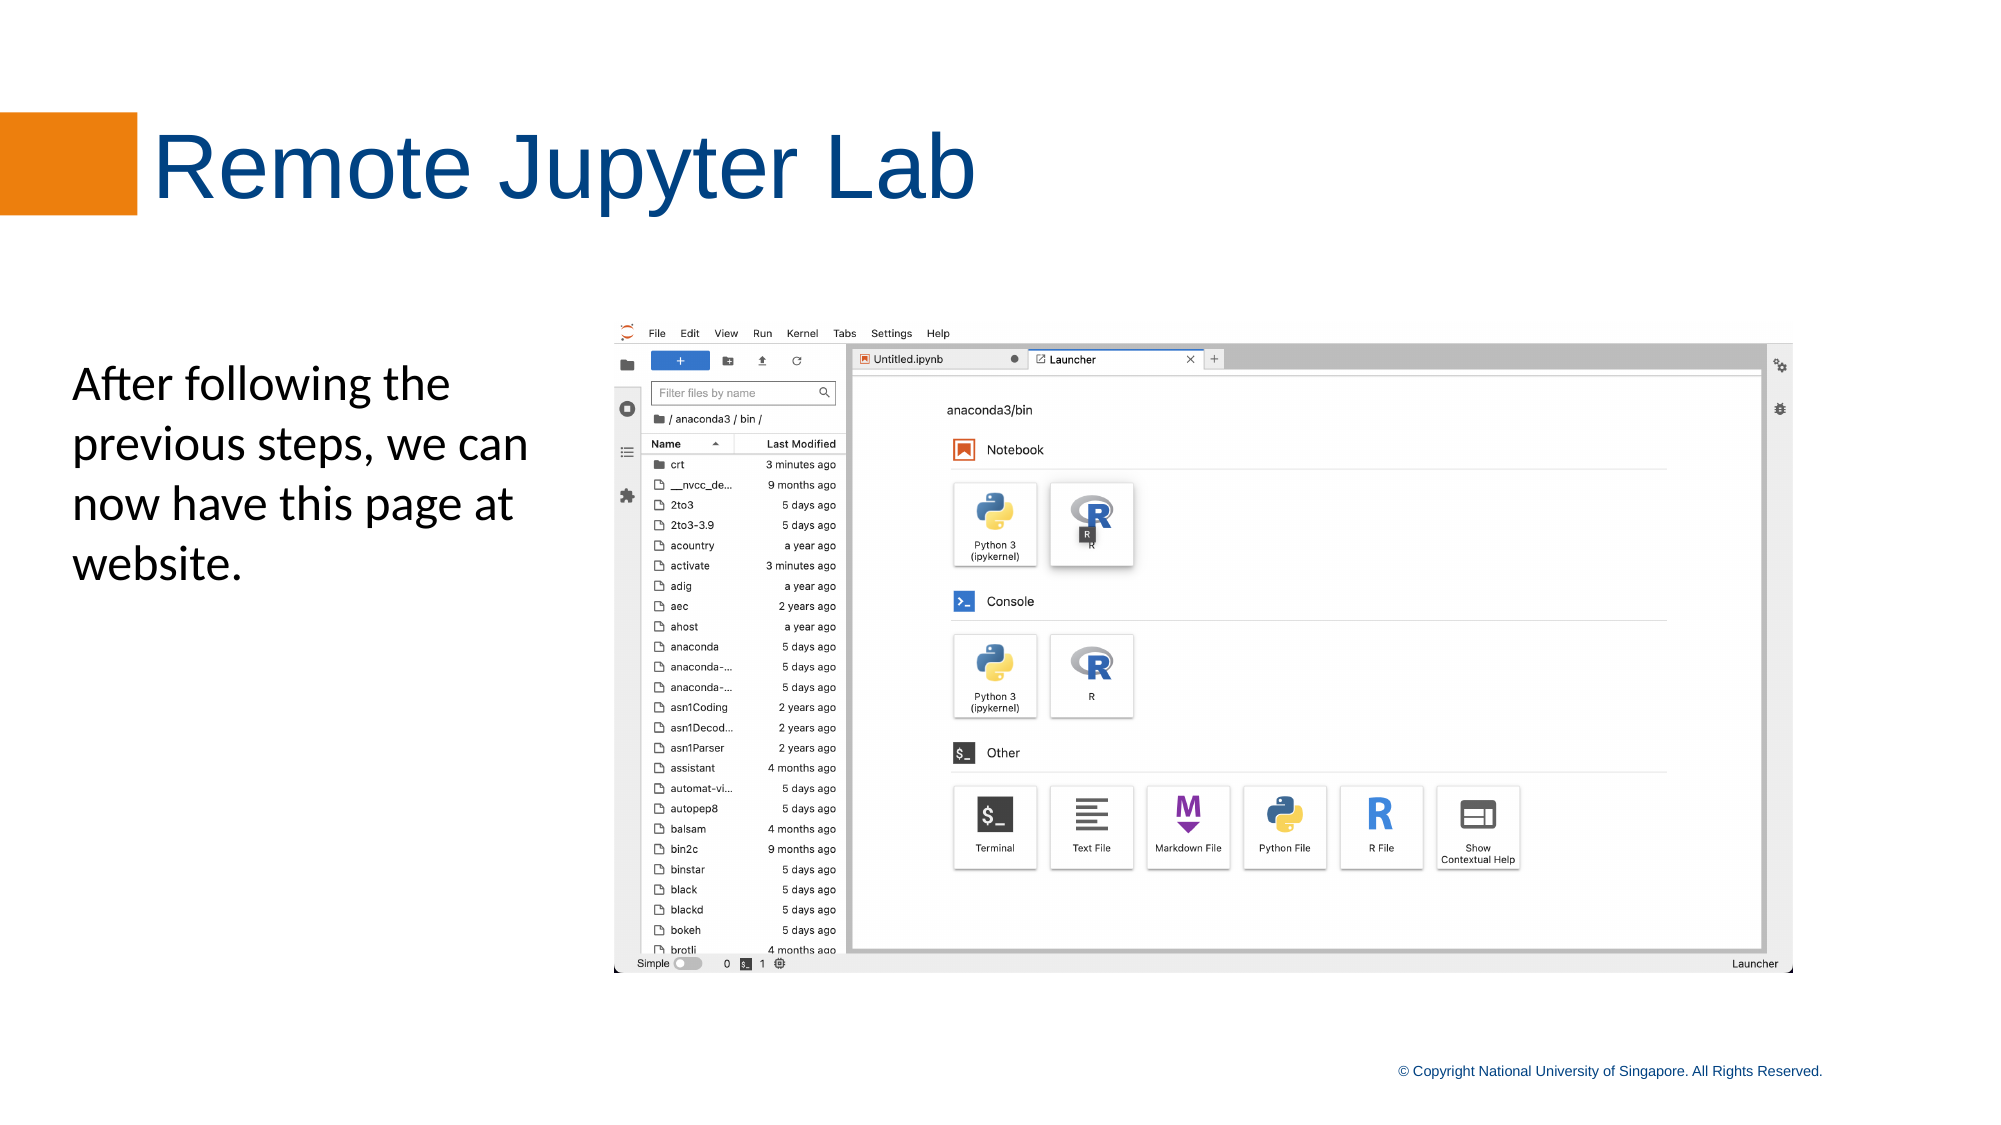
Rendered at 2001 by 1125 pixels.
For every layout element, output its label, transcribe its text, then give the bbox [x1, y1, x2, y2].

title Remote Jupyter Lab [137, 59, 1863, 278]
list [614, 321, 1793, 973]
text_box After following the previous steps, we can now have this page at website. [57, 343, 565, 599]
